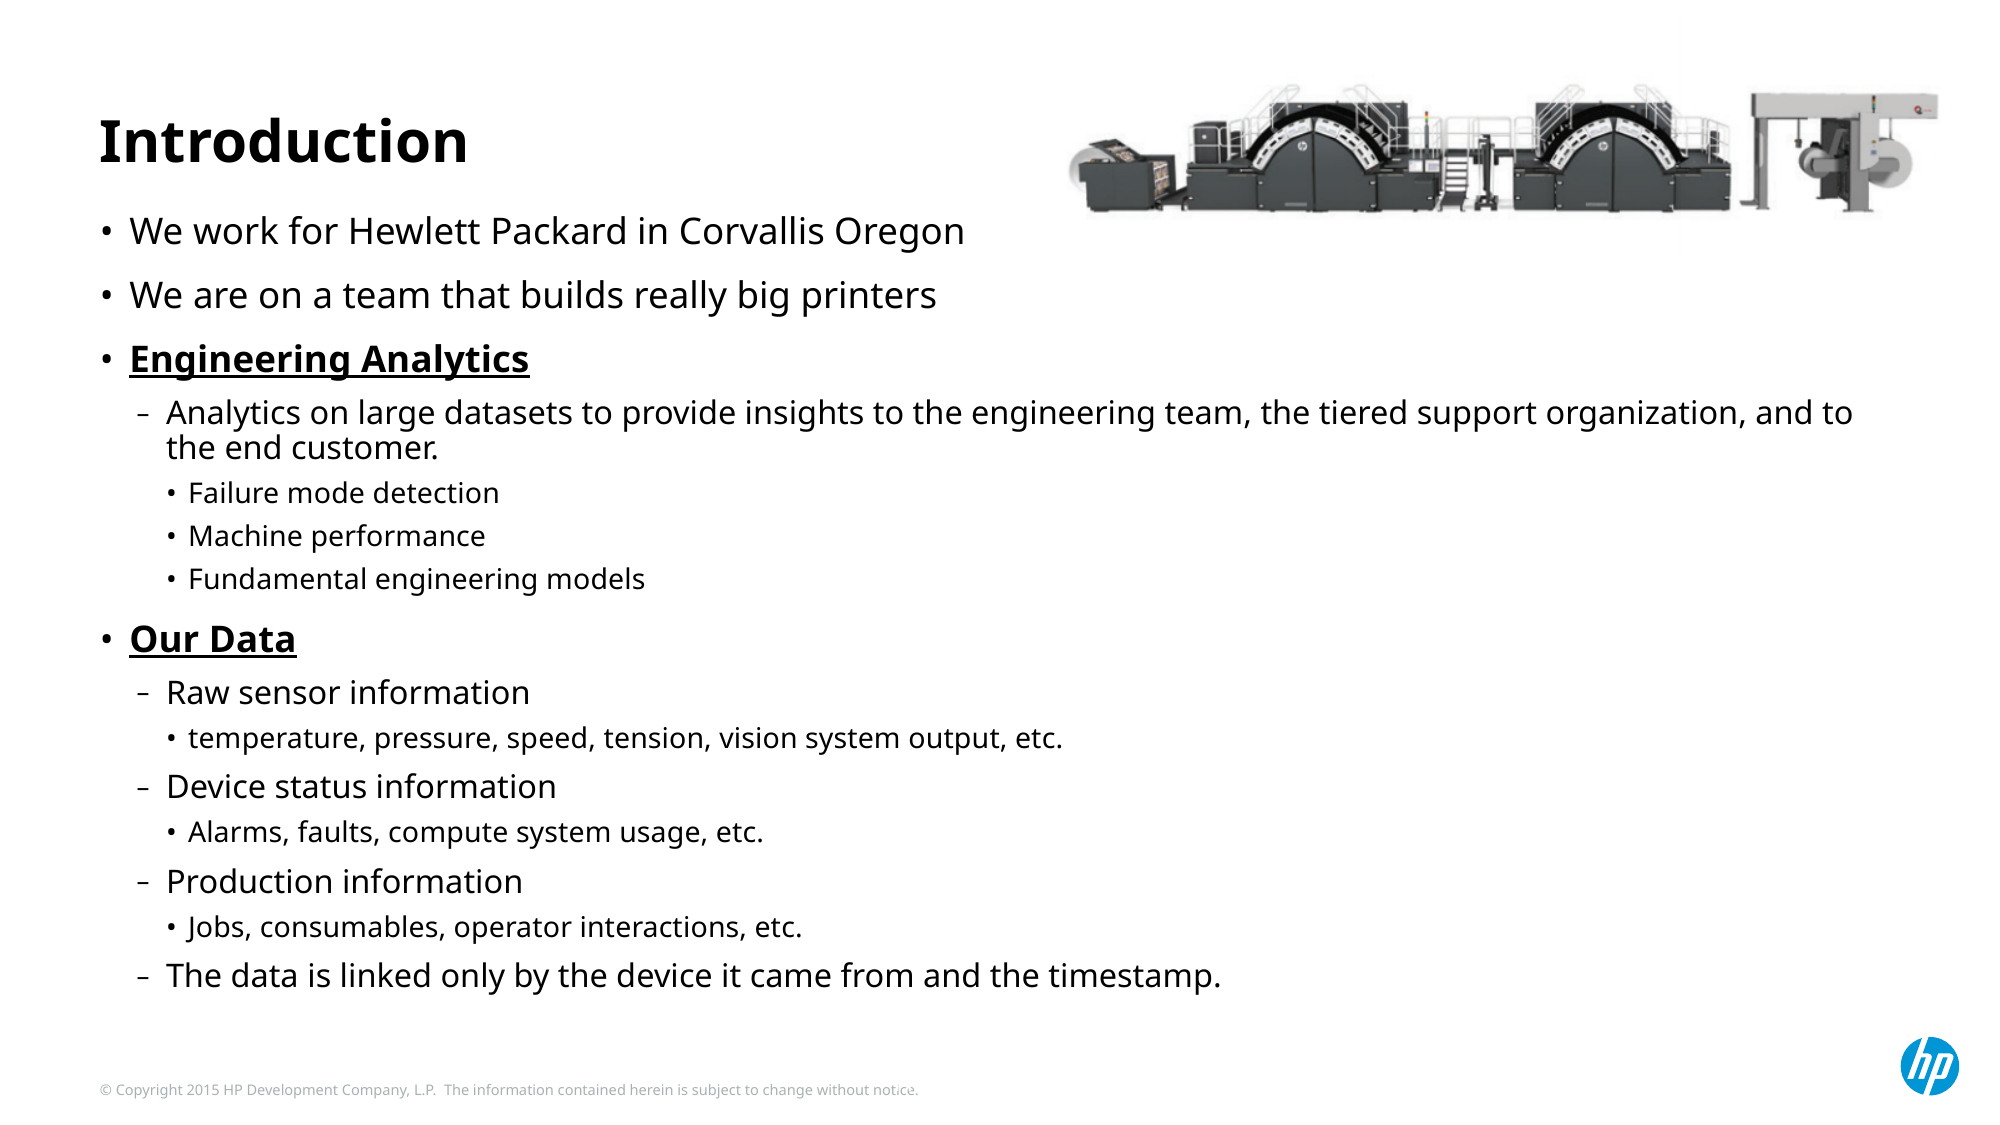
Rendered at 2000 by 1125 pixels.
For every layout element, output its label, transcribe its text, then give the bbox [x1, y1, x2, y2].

list We work for Hewlett Packard in Corvallis Oregon We are on a team that builds really big printers Engineering Analytics Analytics on large datasets to provide insights to the engineering team, the tiered support organization, and to the end customer. Failure mode detection Machine performance Fundamental engineering models Our Data Raw sensor information temperature, pressure, speed, tension, vision system output, etc. Device status information Alarms, faults, compute system usage, etc. Production information Jobs, consumables, operator interactions, etc. The data is linked only by the device it came from and the timestamp. [99, 212, 1900, 1000]
picture [1049, 12, 1960, 260]
title Introduction [99, 50, 1044, 175]
